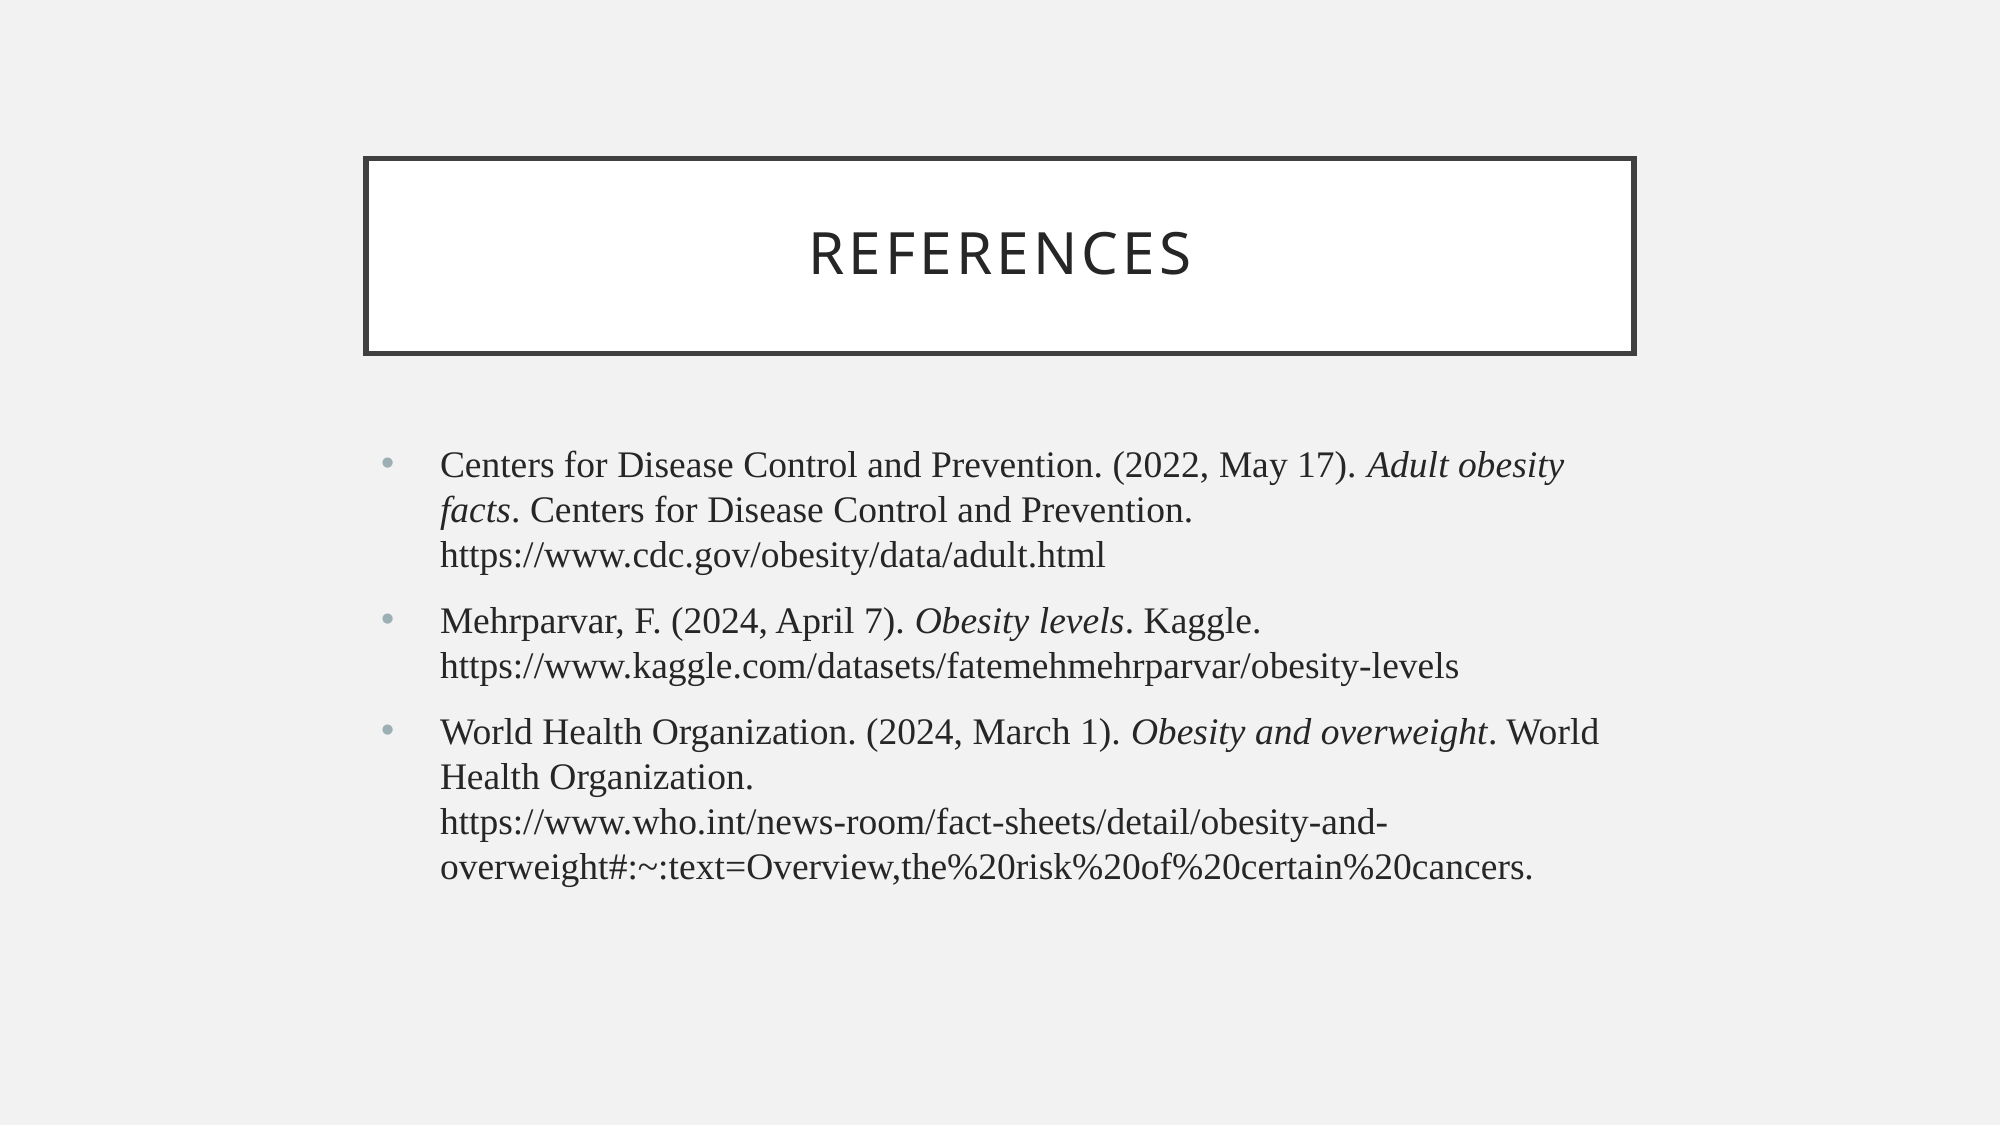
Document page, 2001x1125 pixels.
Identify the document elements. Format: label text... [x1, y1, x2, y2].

list Centers for Disease Control and Prevention. (2022, May 17). Adult obesity facts. Centers for Disease Control and Prevention. https://www.cdc.gov/obesity/data/adult.html Mehrparvar, F. (2024, April 7). Obesity levels. Kaggle. https://www.kaggle.com/datasets/fatemehmehrparvar/obesity-levels World Health Organization. (2024, March 1). Obesity and overweight. World Health Organization. https://www.who.int/news-room/fact-sheets/detail/obesity-and-overweight#:~:text=Overview,the%20risk%20of%20certain%20cancers. [366, 432, 1634, 942]
title references [363, 156, 1637, 356]
